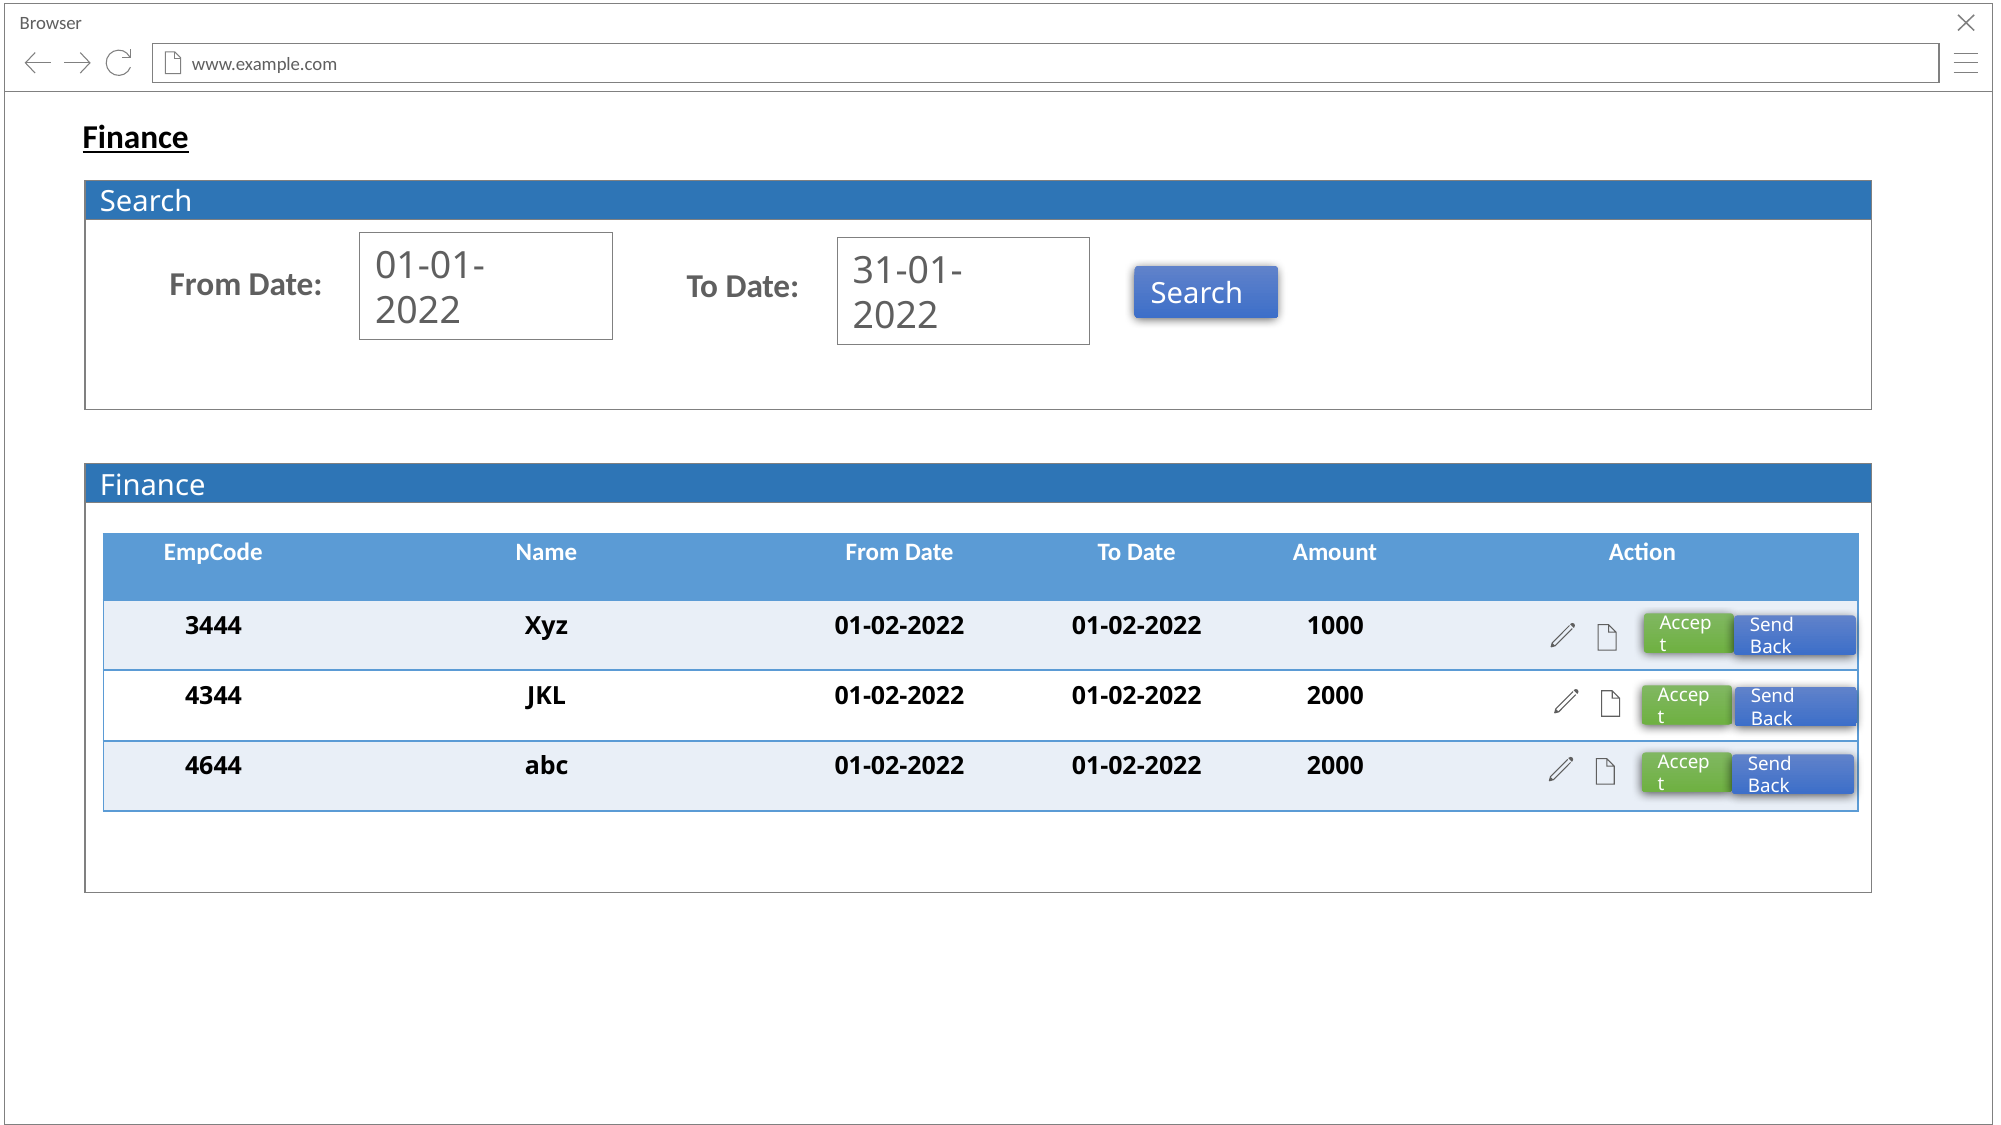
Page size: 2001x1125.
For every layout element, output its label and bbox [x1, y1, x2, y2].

text_box [84, 463, 1872, 893]
text_box [4, 3, 1993, 1125]
text_box [84, 180, 1872, 410]
